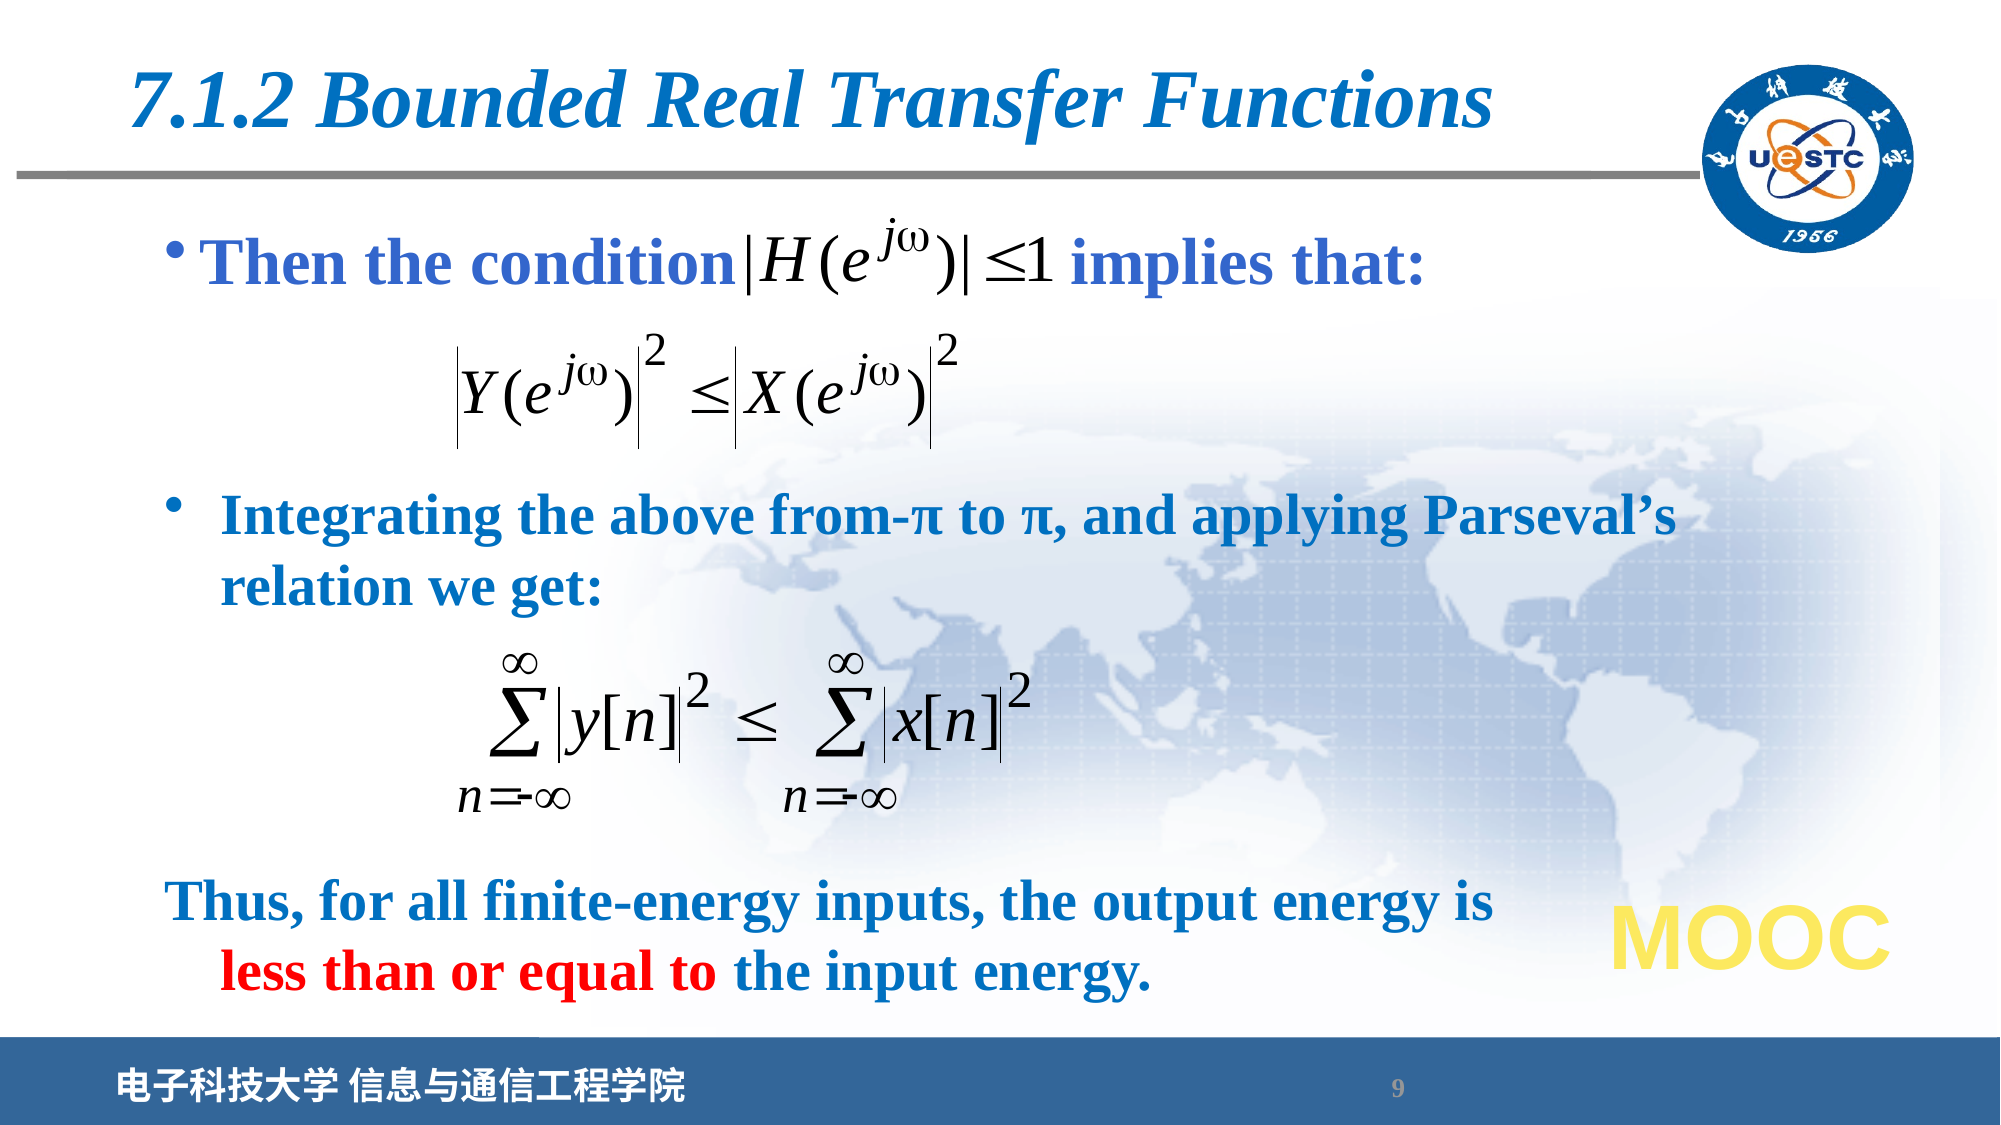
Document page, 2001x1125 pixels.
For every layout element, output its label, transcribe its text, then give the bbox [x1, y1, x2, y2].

text_box Thus, for all finite-energy inputs, the output energy is less than or equal to the input energy. [149, 854, 1594, 1010]
list Integrating the above from-π to π, and applying Parseval’s relation we get: [149, 469, 1806, 615]
picture [483, 287, 1997, 1037]
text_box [453, 324, 962, 454]
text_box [149, 208, 1524, 307]
title 7.1.2 Bounded Real Transfer Functions [114, 0, 1587, 188]
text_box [453, 630, 1042, 818]
text_box MOOC [1594, 870, 1909, 995]
picture [1679, 56, 1968, 262]
